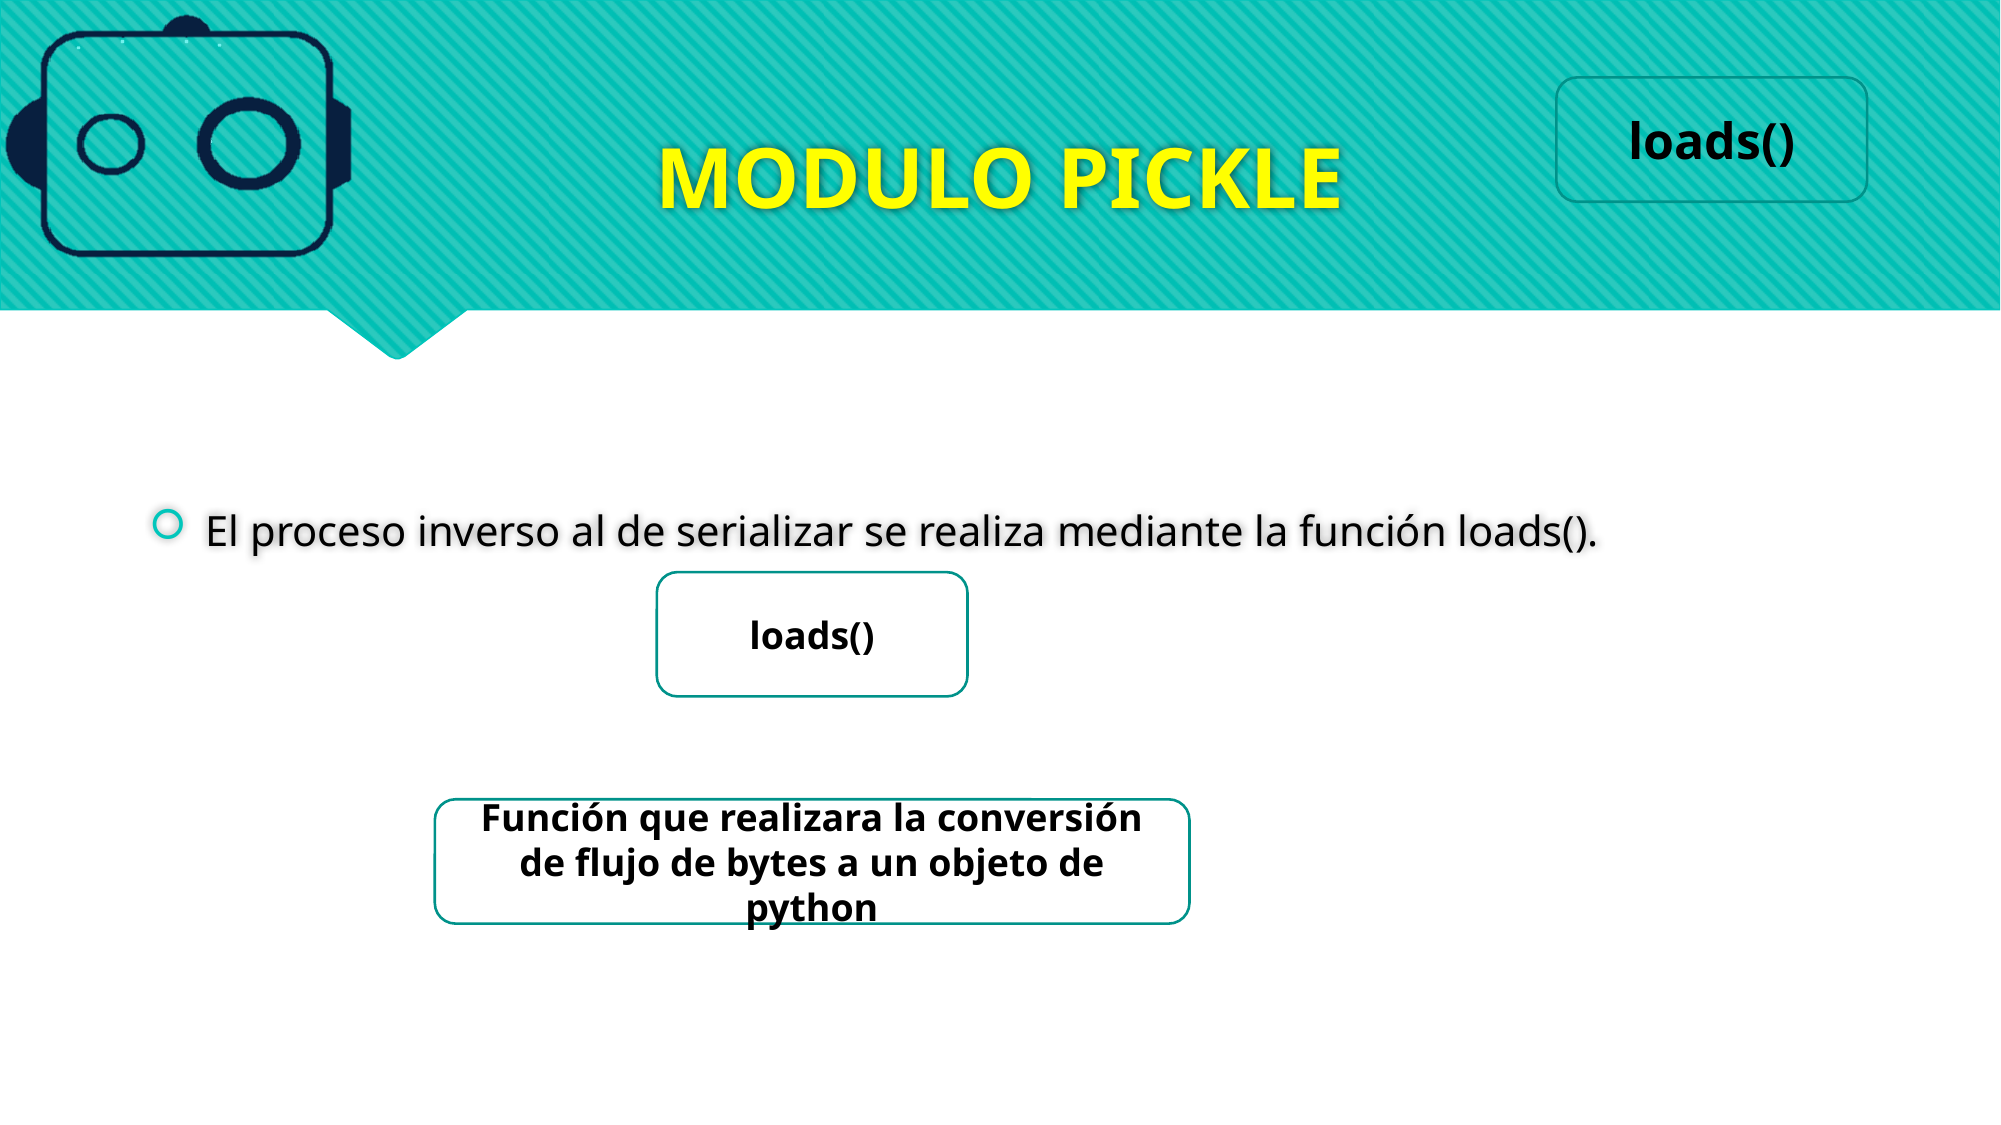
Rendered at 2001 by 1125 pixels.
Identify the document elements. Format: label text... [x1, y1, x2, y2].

list El proceso inverso al de serializar se realiza mediante la función loads(). [134, 364, 1866, 962]
text_box loads() [1555, 76, 1869, 204]
text_box Función que realizara la conversión de flujo de bytes a un objeto de python [433, 797, 1191, 925]
picture [0, 1, 397, 296]
text_box loads() [655, 570, 969, 698]
title MODULO PICKLE [397, 73, 1868, 233]
